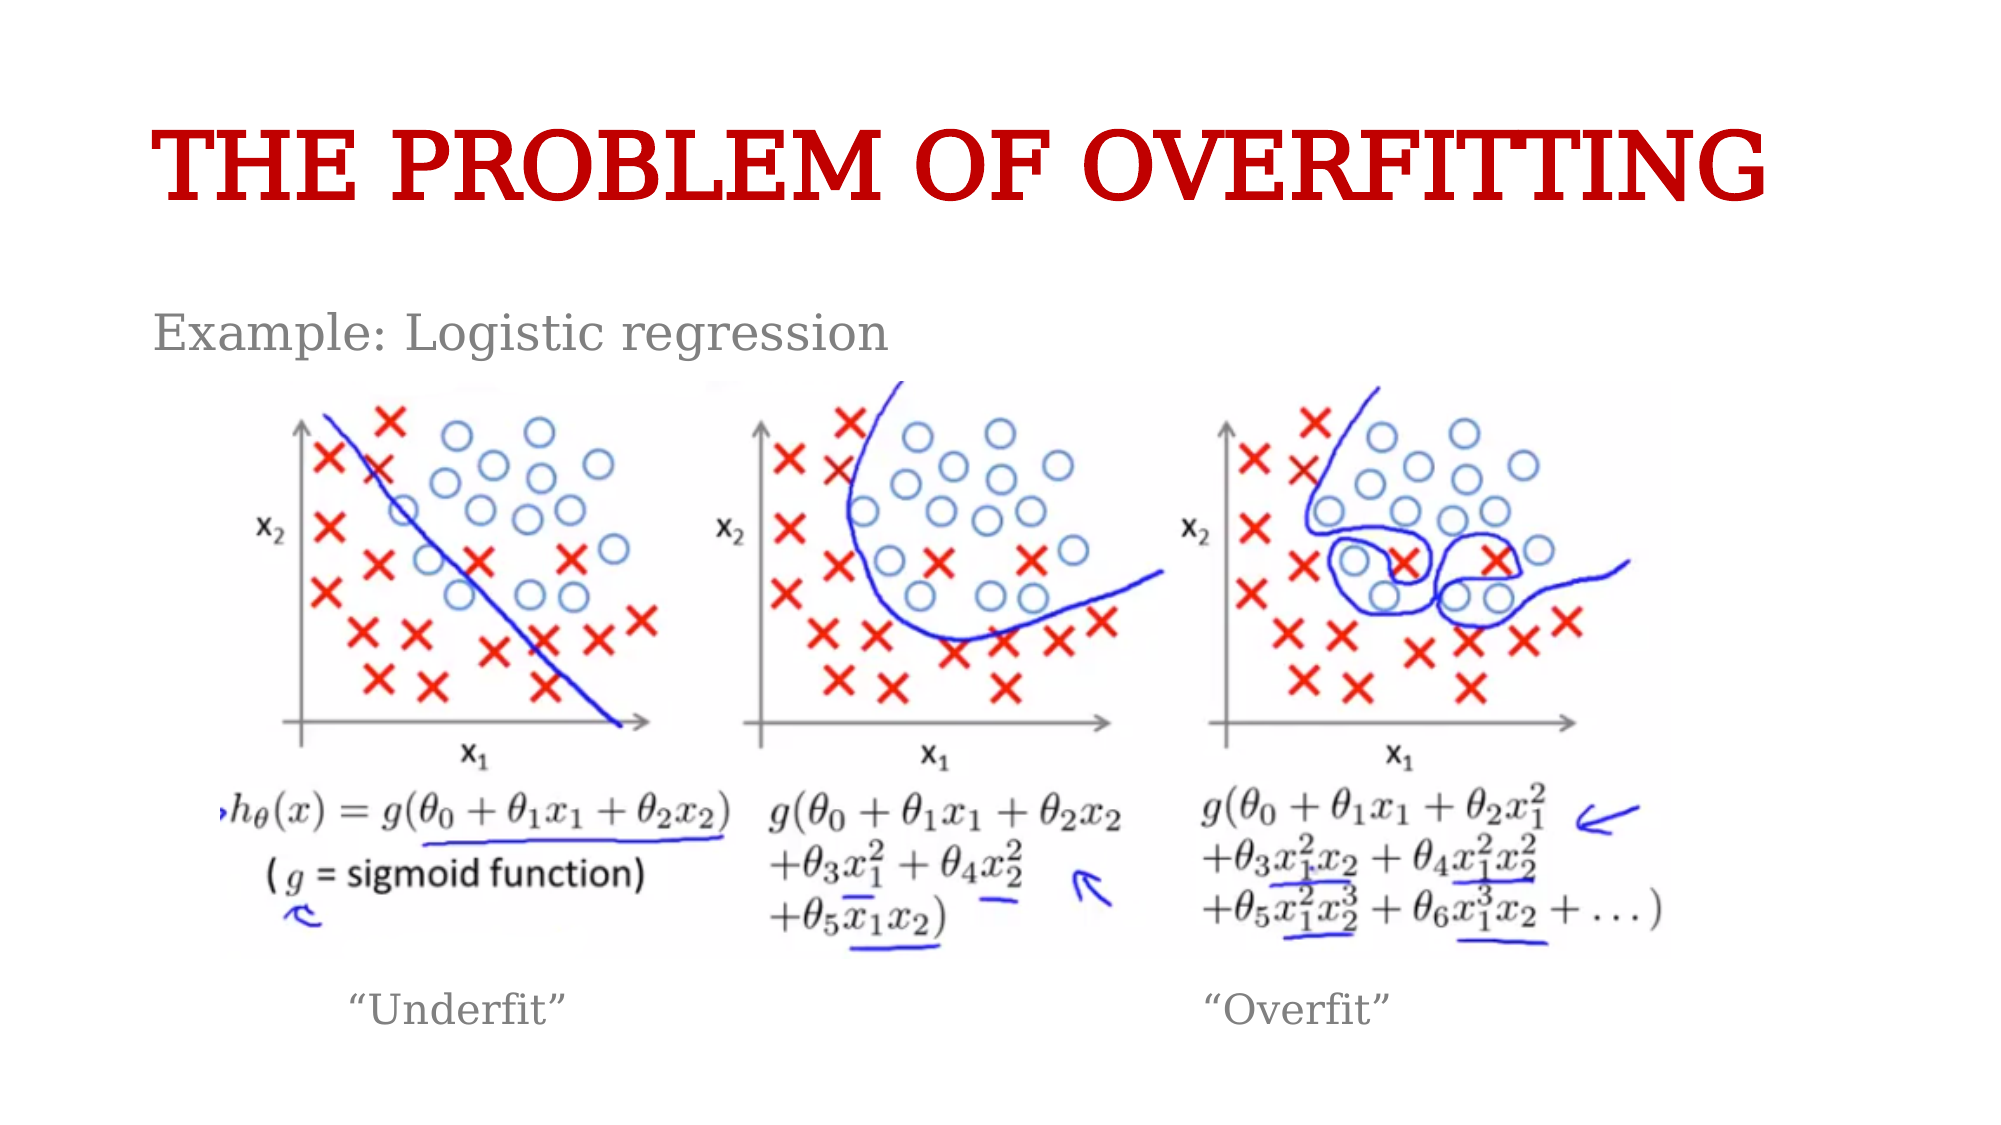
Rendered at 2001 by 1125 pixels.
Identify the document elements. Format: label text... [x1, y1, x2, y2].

text_box “Underfit” [331, 975, 751, 1041]
text_box “Overfit” [1186, 975, 1450, 1041]
picture [220, 381, 1671, 959]
list Example: Logistic regression [137, 299, 1863, 403]
title THE PROBLEM OF OVERFITTING [137, 59, 1863, 278]
